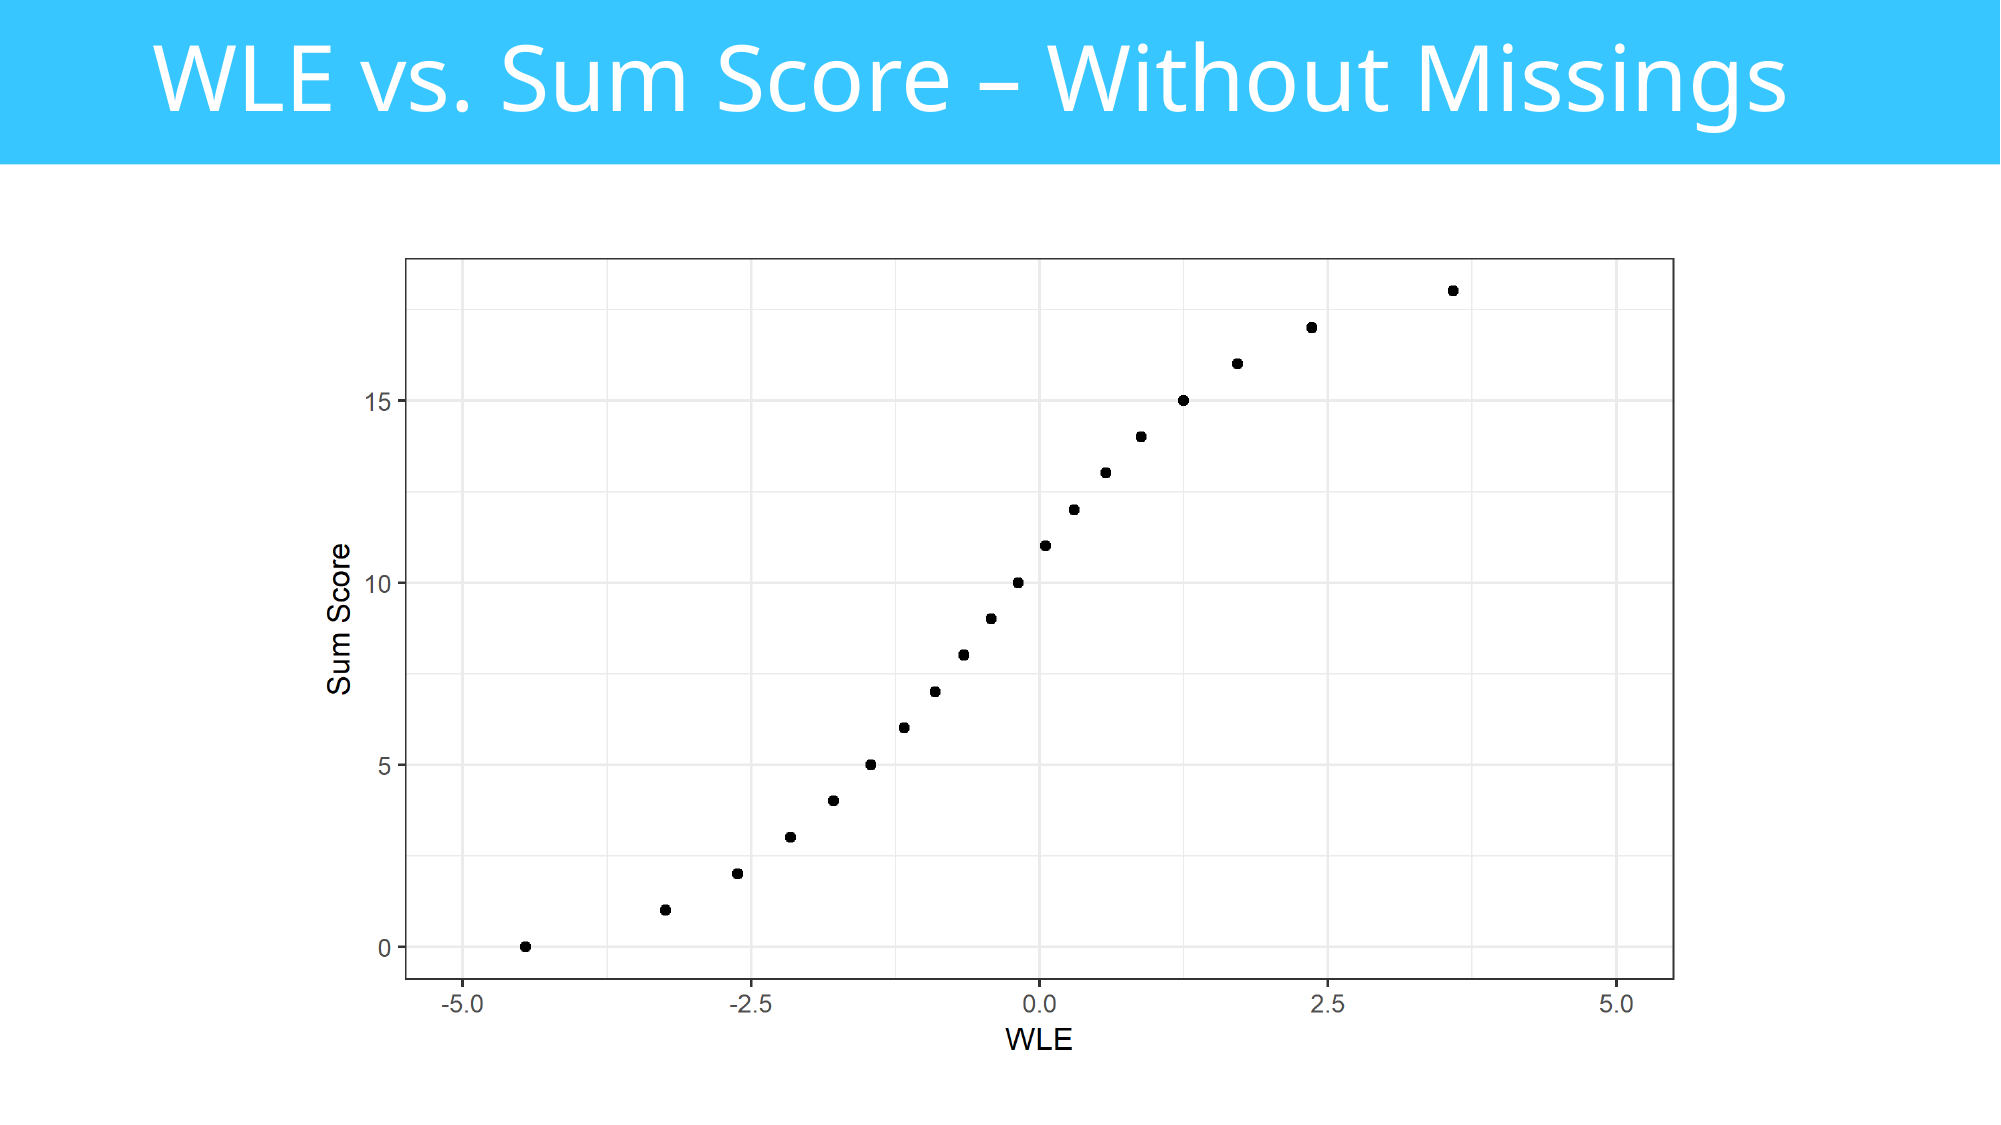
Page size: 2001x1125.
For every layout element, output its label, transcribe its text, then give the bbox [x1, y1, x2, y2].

picture [311, 243, 1689, 1071]
title WLE vs. Sum Score – Without Missings [137, 3, 1863, 161]
